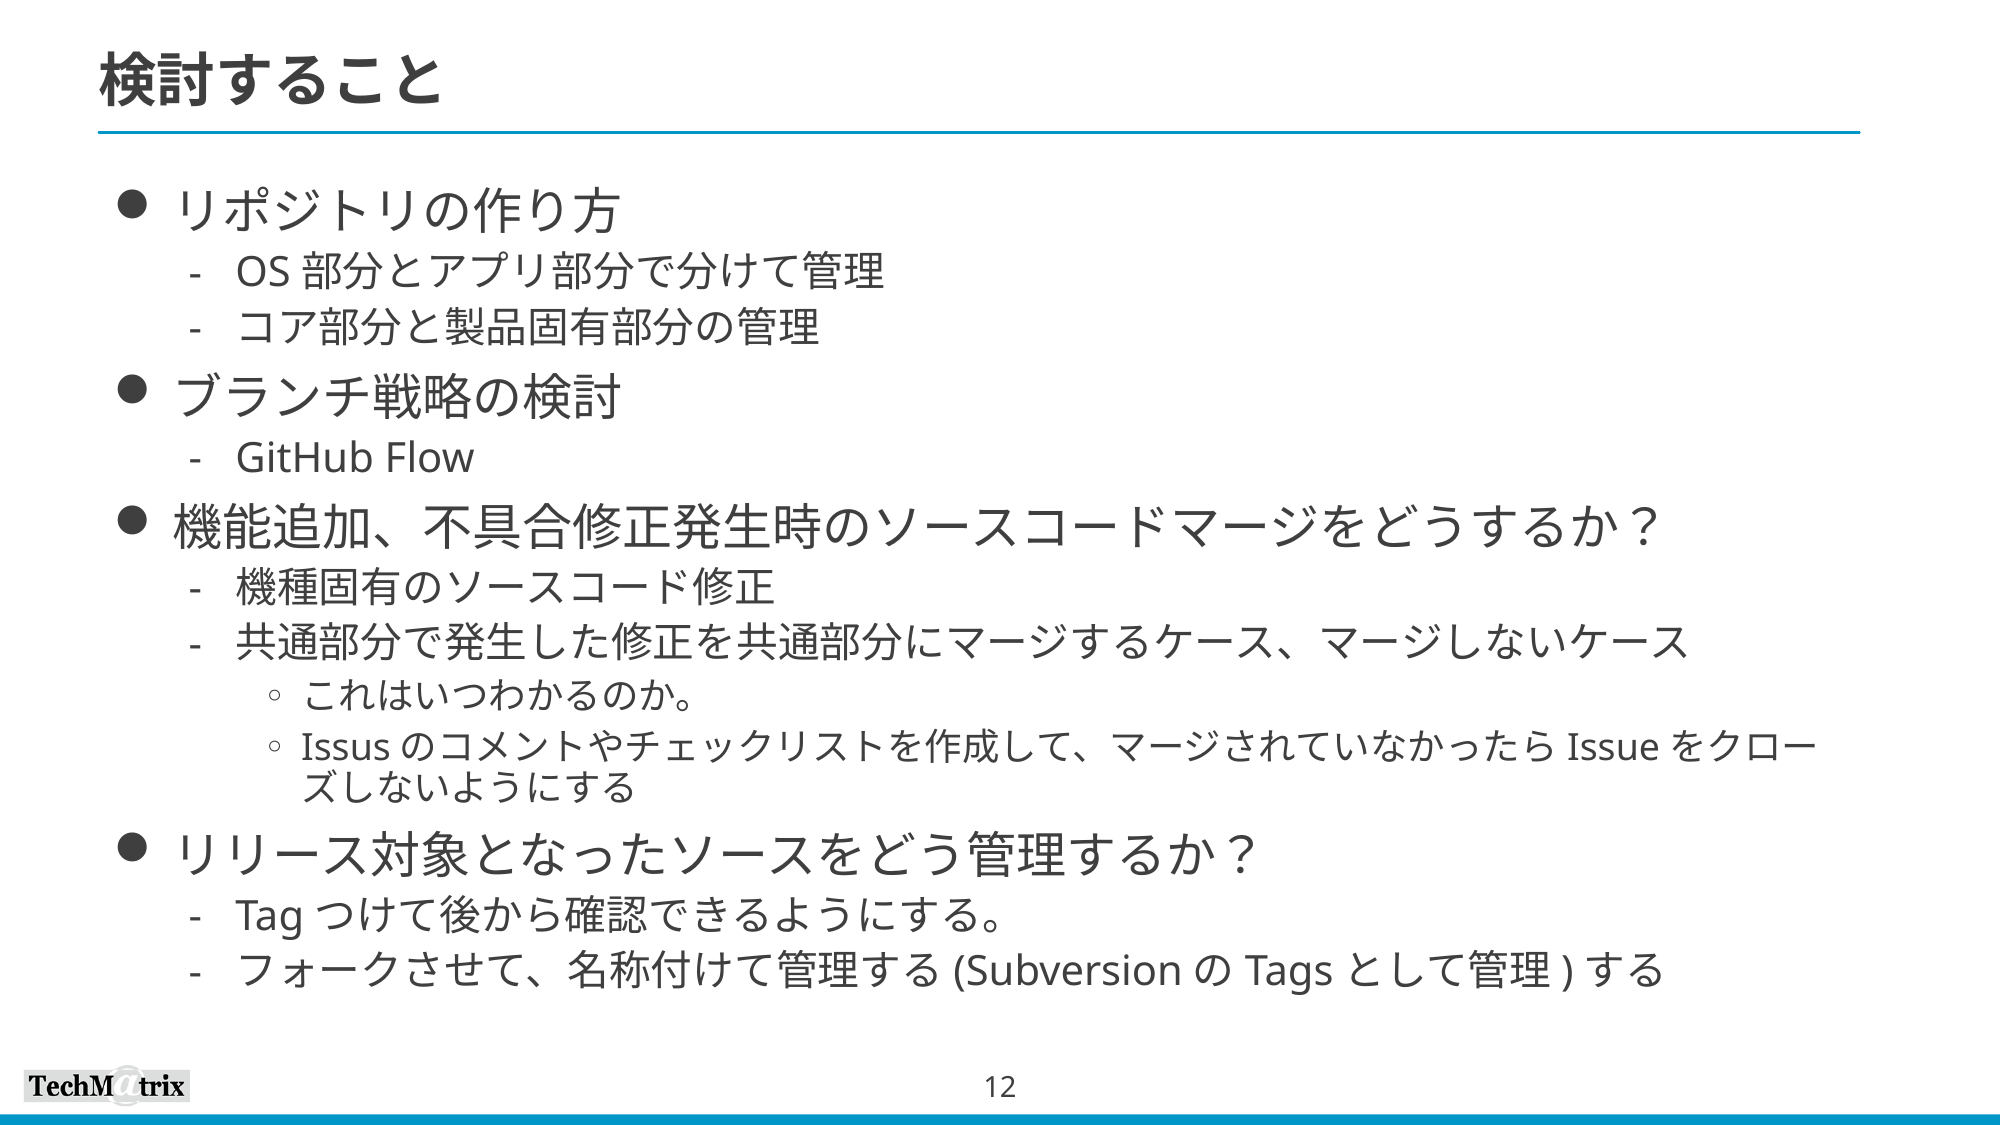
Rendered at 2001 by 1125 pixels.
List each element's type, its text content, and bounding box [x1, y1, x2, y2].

title 検討すること [98, 27, 1862, 123]
picture [9, 1054, 204, 1114]
list リポジトリの作り方 OS部分とアプリ部分で分けて管理 コア部分と製品固有部分の管理 ブランチ戦略の検討 GitHub Flow 機能追加、不具合修正発生時のソースコードマージをどうするか？ 機種固有のソースコード修正 共通部分で発生した修正を共通部分にマージするケース、マージしないケース これはいつわかるのか。 Issusのコメントやチェックリストを作成して、マージされていなかったらIssueをクローズしないようにする リリース対象となったソースをどう管理するか？ Tagつけて後から確認できるようにする。 フォークさせて、名称付けて管理する(SubversionのTagsとして管理)する [98, 178, 1866, 1056]
